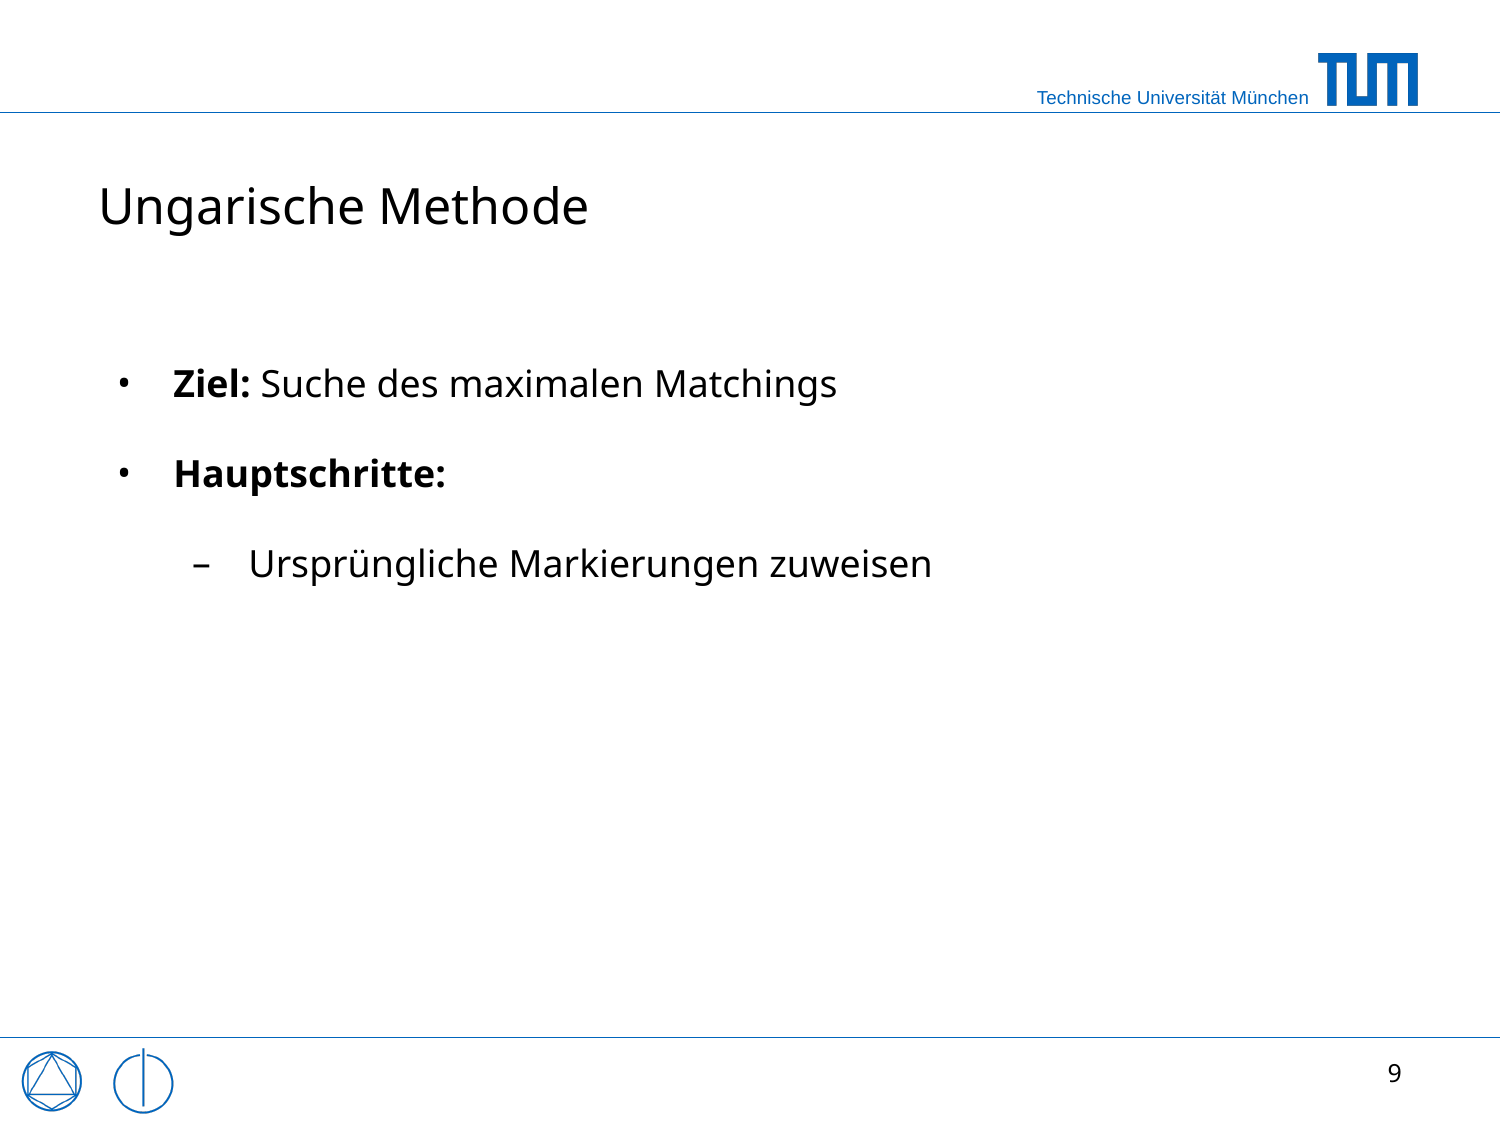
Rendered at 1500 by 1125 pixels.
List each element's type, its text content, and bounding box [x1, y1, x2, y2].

picture [1318, 53, 1418, 106]
list Ziel: Suche des maximalen Matchings Hauptschritte: Ursprüngliche Markierungen zuweisen [83, 299, 1417, 1013]
slide_number 9 [1104, 1050, 1417, 1100]
picture [17, 1047, 85, 1115]
title Ungarische Methode [83, 149, 1417, 250]
picture [109, 1044, 177, 1118]
